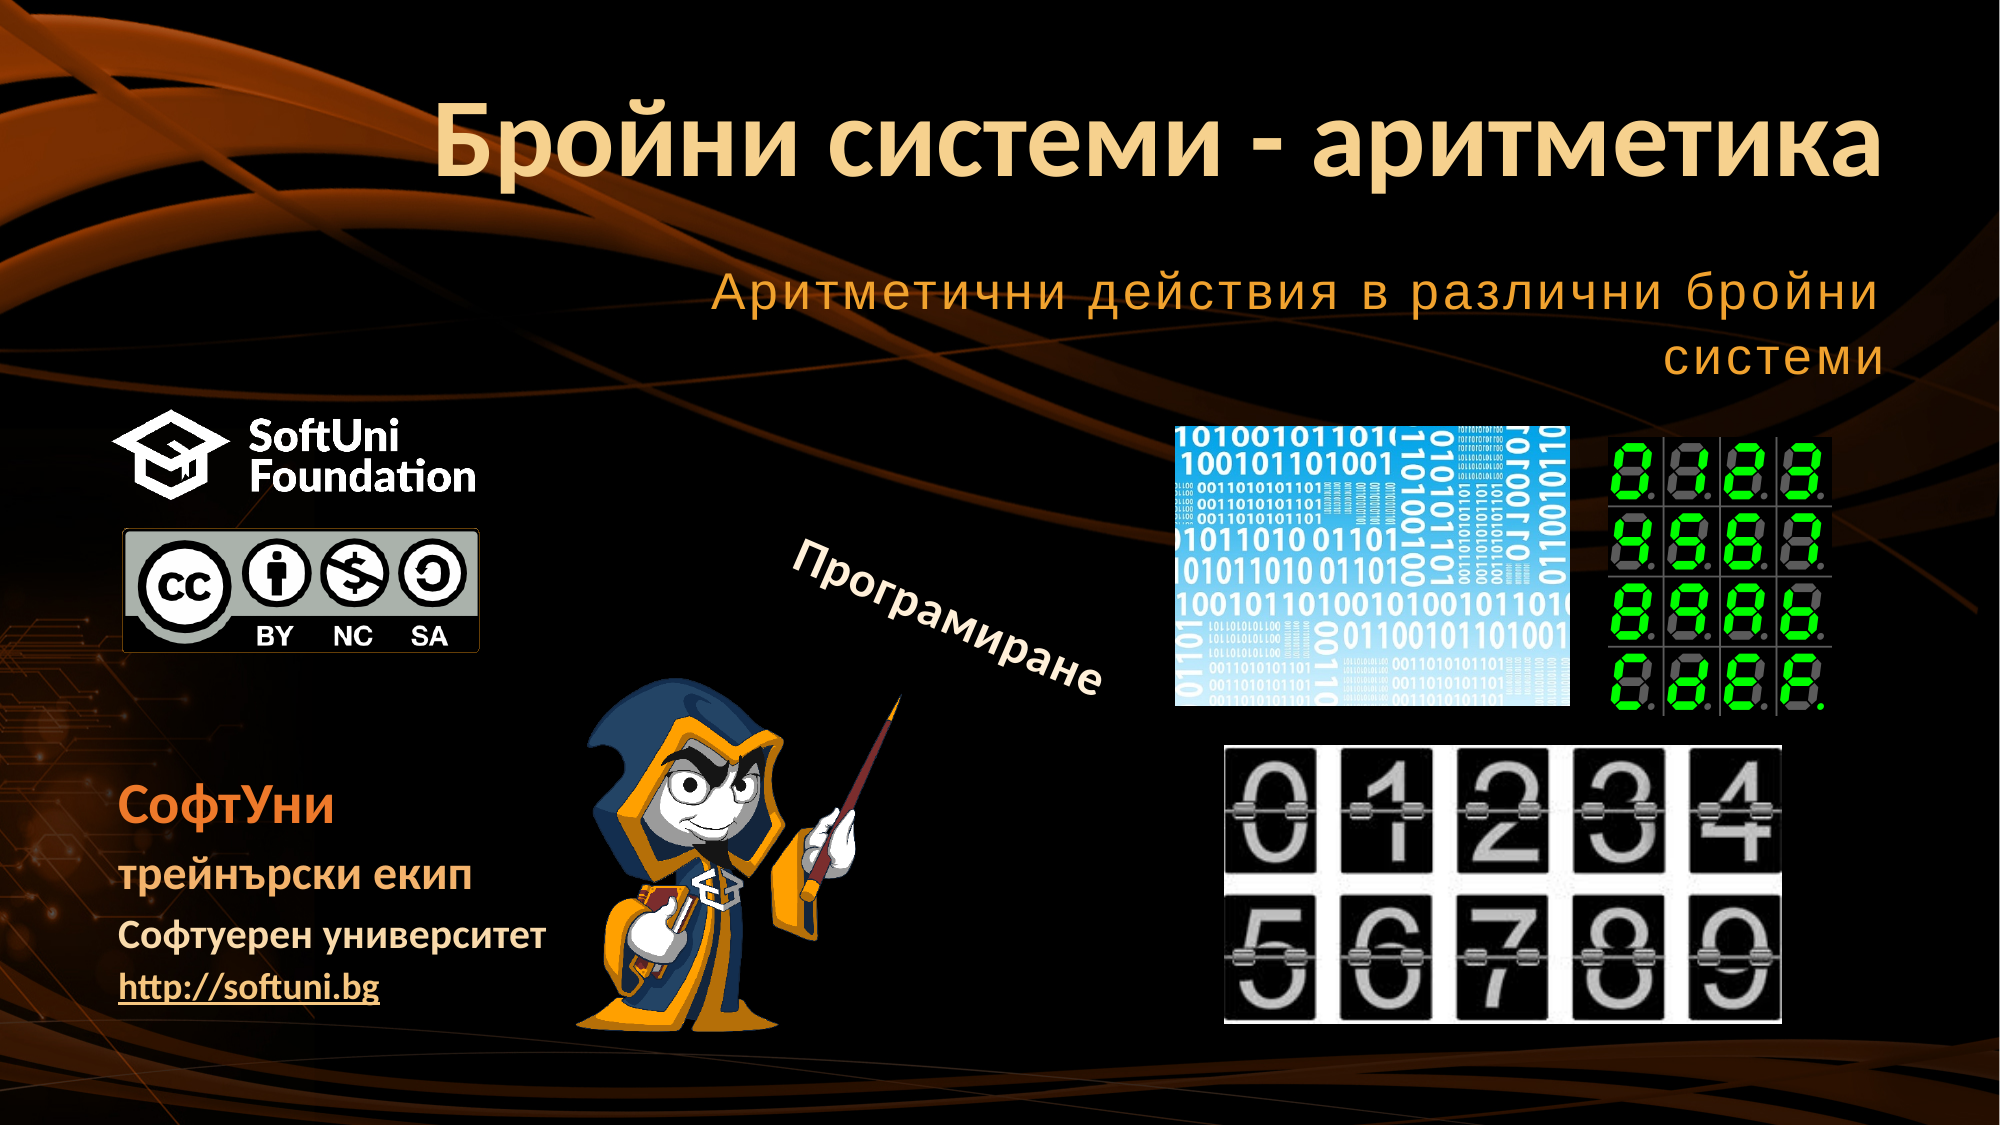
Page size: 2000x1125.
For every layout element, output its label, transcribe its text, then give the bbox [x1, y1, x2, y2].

list СофтУни [112, 755, 543, 832]
list Софтуерен университет [112, 898, 543, 954]
list http://softuni.bg [112, 954, 543, 1013]
text_box Програмиране [736, 502, 1164, 737]
title Бройни системи - аритметика [149, 75, 1885, 205]
picture [0, 0, 2000, 1125]
list трейнърски екип [112, 832, 543, 898]
subtitle Аритметични действия в различни бройни системи [587, 254, 1885, 387]
